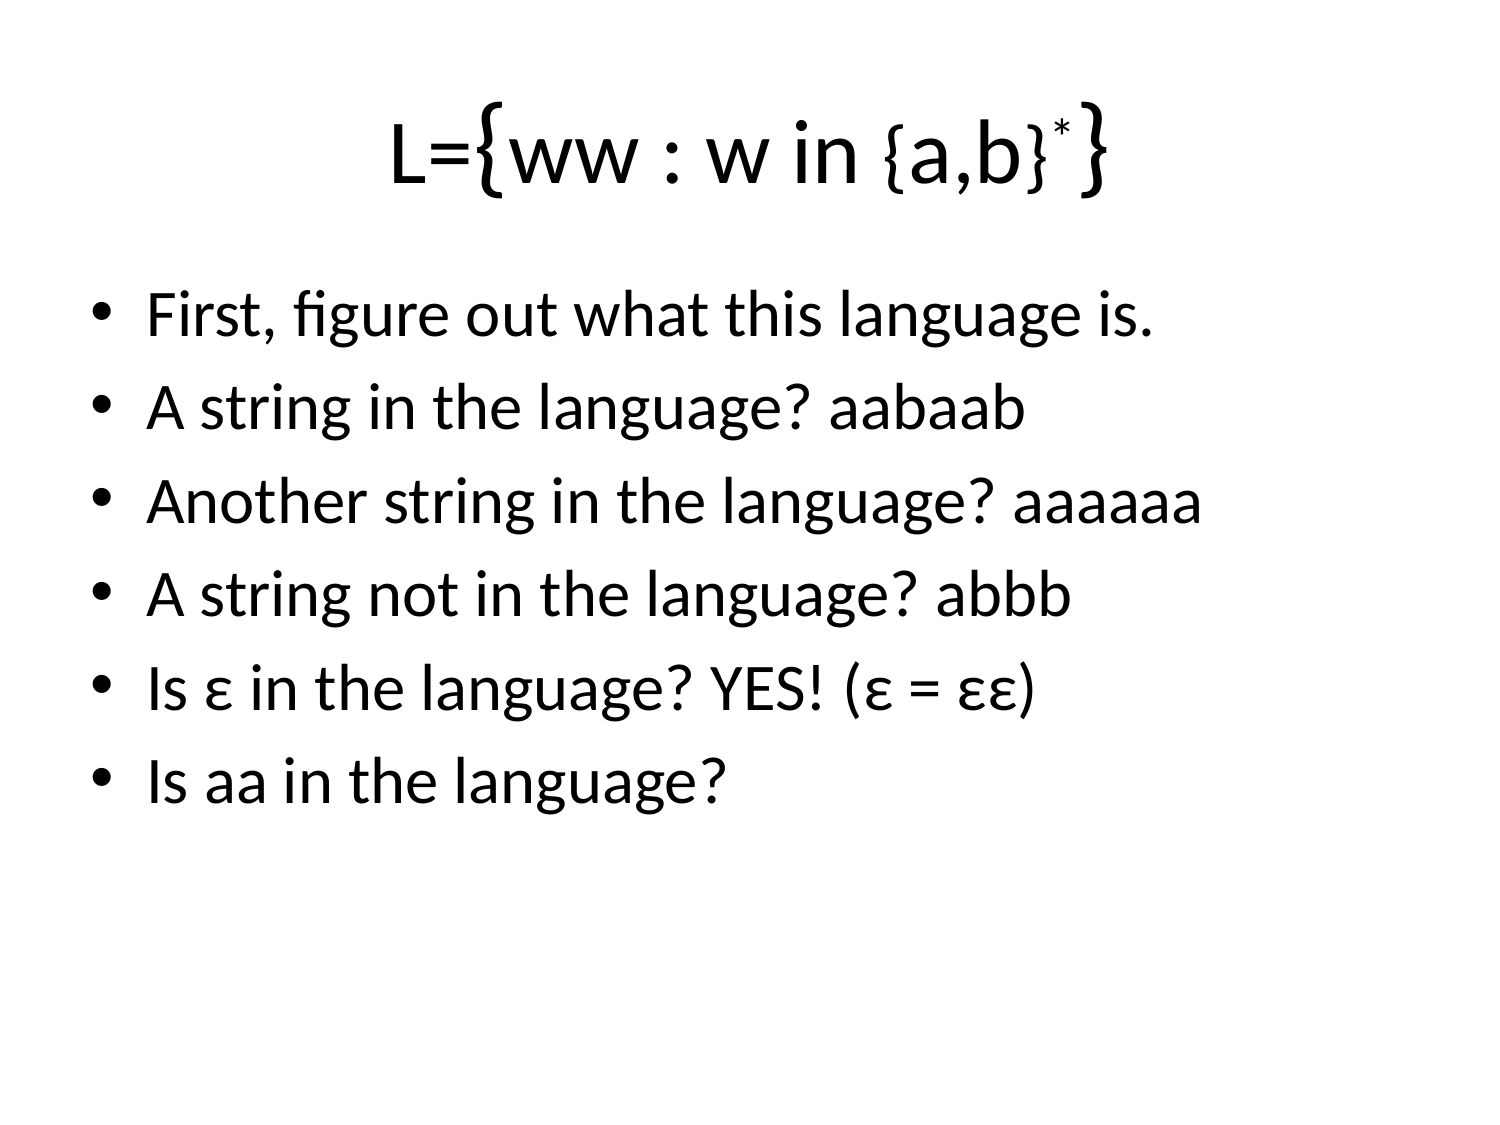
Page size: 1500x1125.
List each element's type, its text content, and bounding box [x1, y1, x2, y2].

title L={ww : w in {a,b}*} [75, 45, 1425, 233]
list First, figure out what this language is. A string in the language? aabaab Another string in the language? aaaaaa A string not in the language? abbb Is ε in the language? YES! (ε = εε) Is aa in the language? [75, 262, 1425, 1005]
